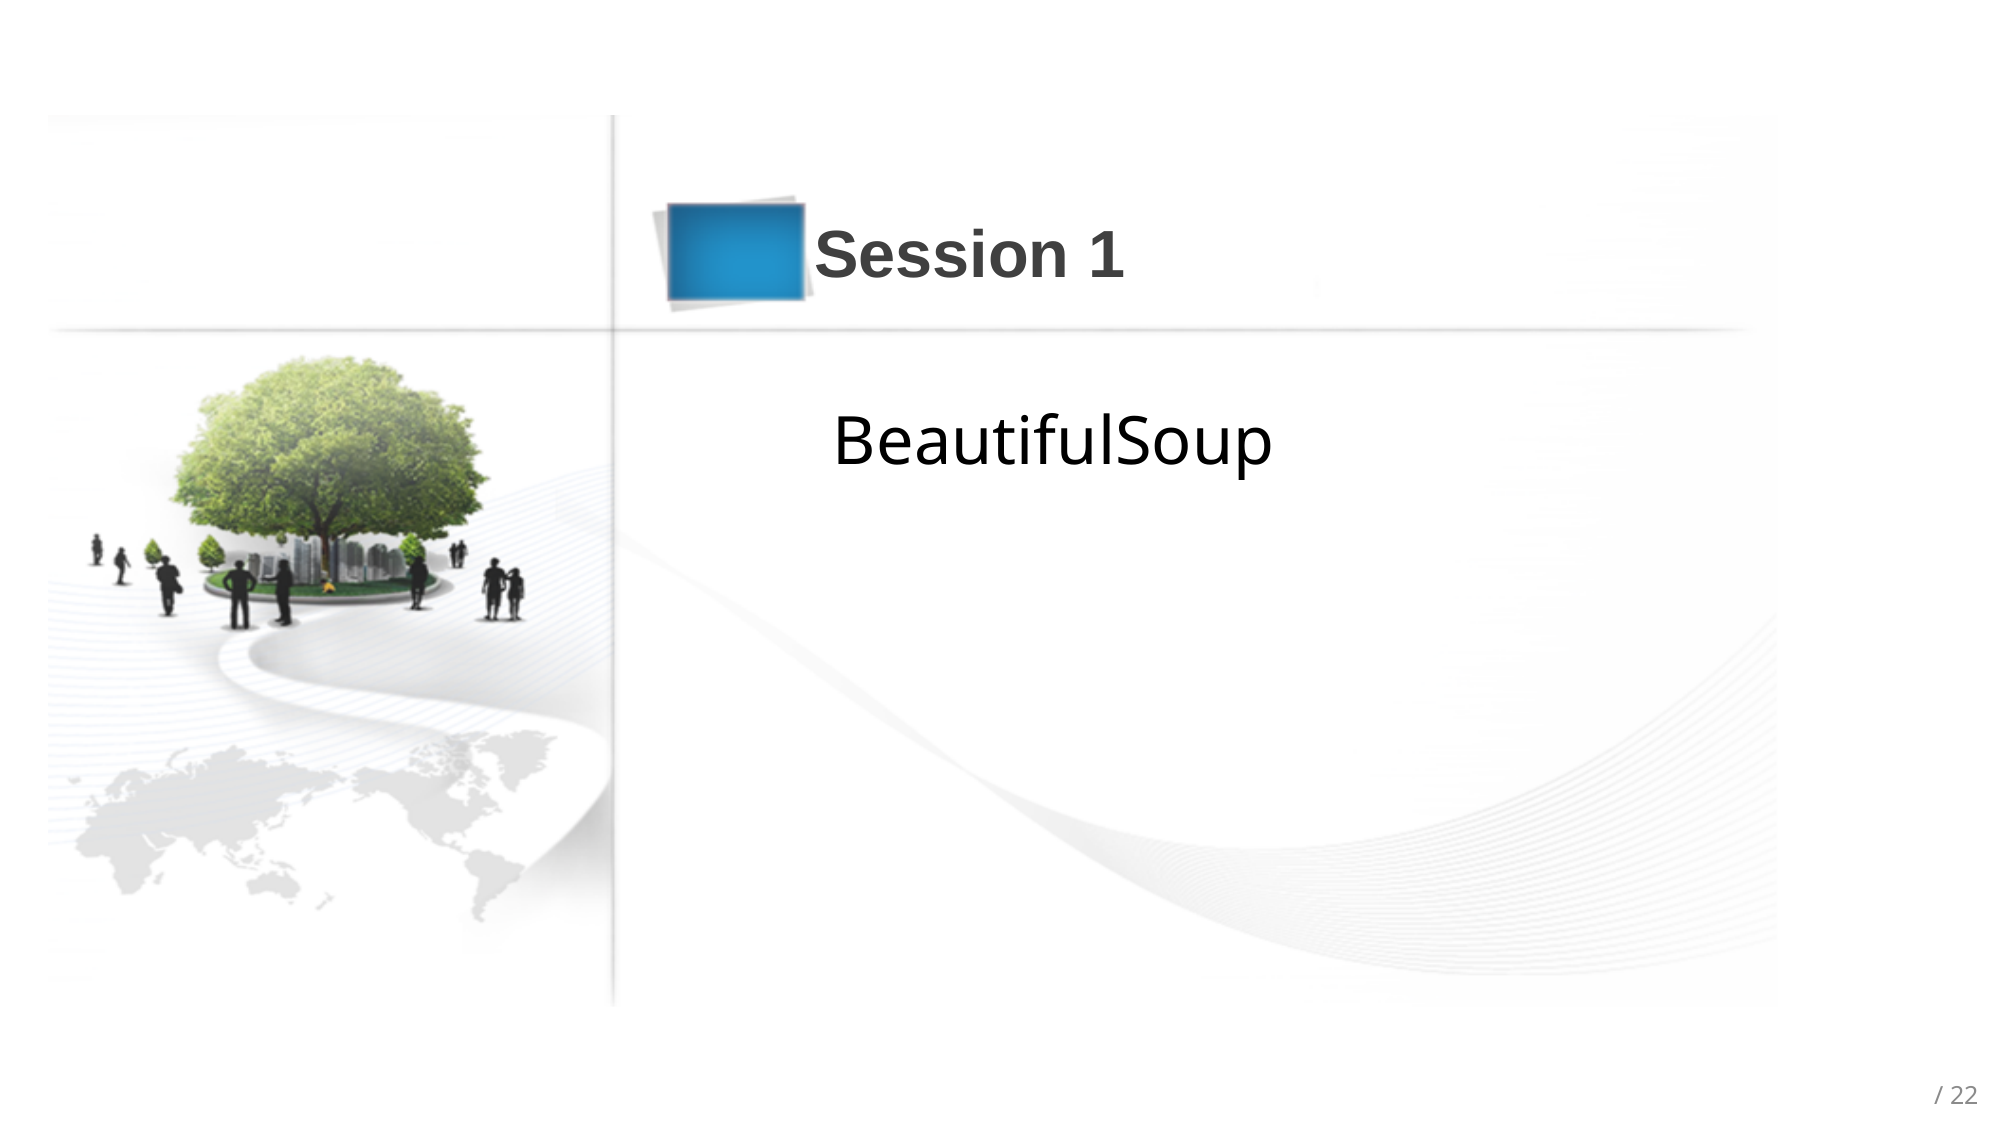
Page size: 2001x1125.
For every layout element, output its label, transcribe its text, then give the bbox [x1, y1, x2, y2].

slide_number / 22 [1533, 1078, 2000, 1114]
picture [48, 115, 1779, 1010]
text_box BeautifulSoup [818, 390, 1817, 486]
text_box Session 1 [743, 203, 1897, 378]
